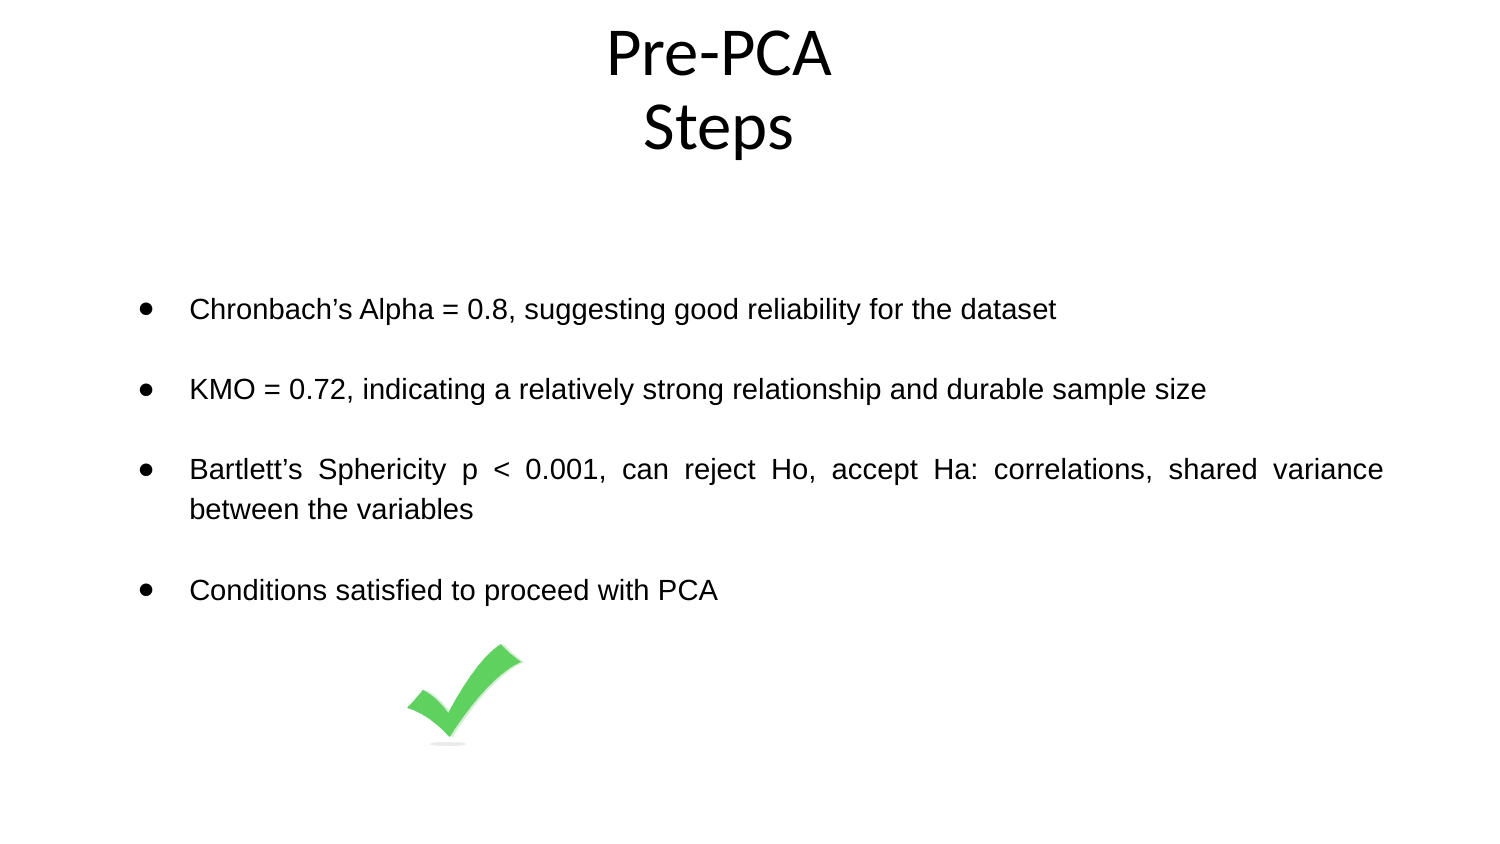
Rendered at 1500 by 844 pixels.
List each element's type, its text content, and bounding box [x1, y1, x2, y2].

title Pre-PCA Steps [524, 28, 915, 152]
list Chronbach’s Alpha = 0.8, suggesting good reliability for the dataset KMO = 0.72, indicating a relatively strong relationship and durable sample size Bartlett’s Sphericity p < 0.001, can reject Ho, accept Ha: correlations, shared variance between the variables Conditions satisfied to proceed with PCA [103, 279, 1397, 760]
picture [407, 644, 525, 746]
